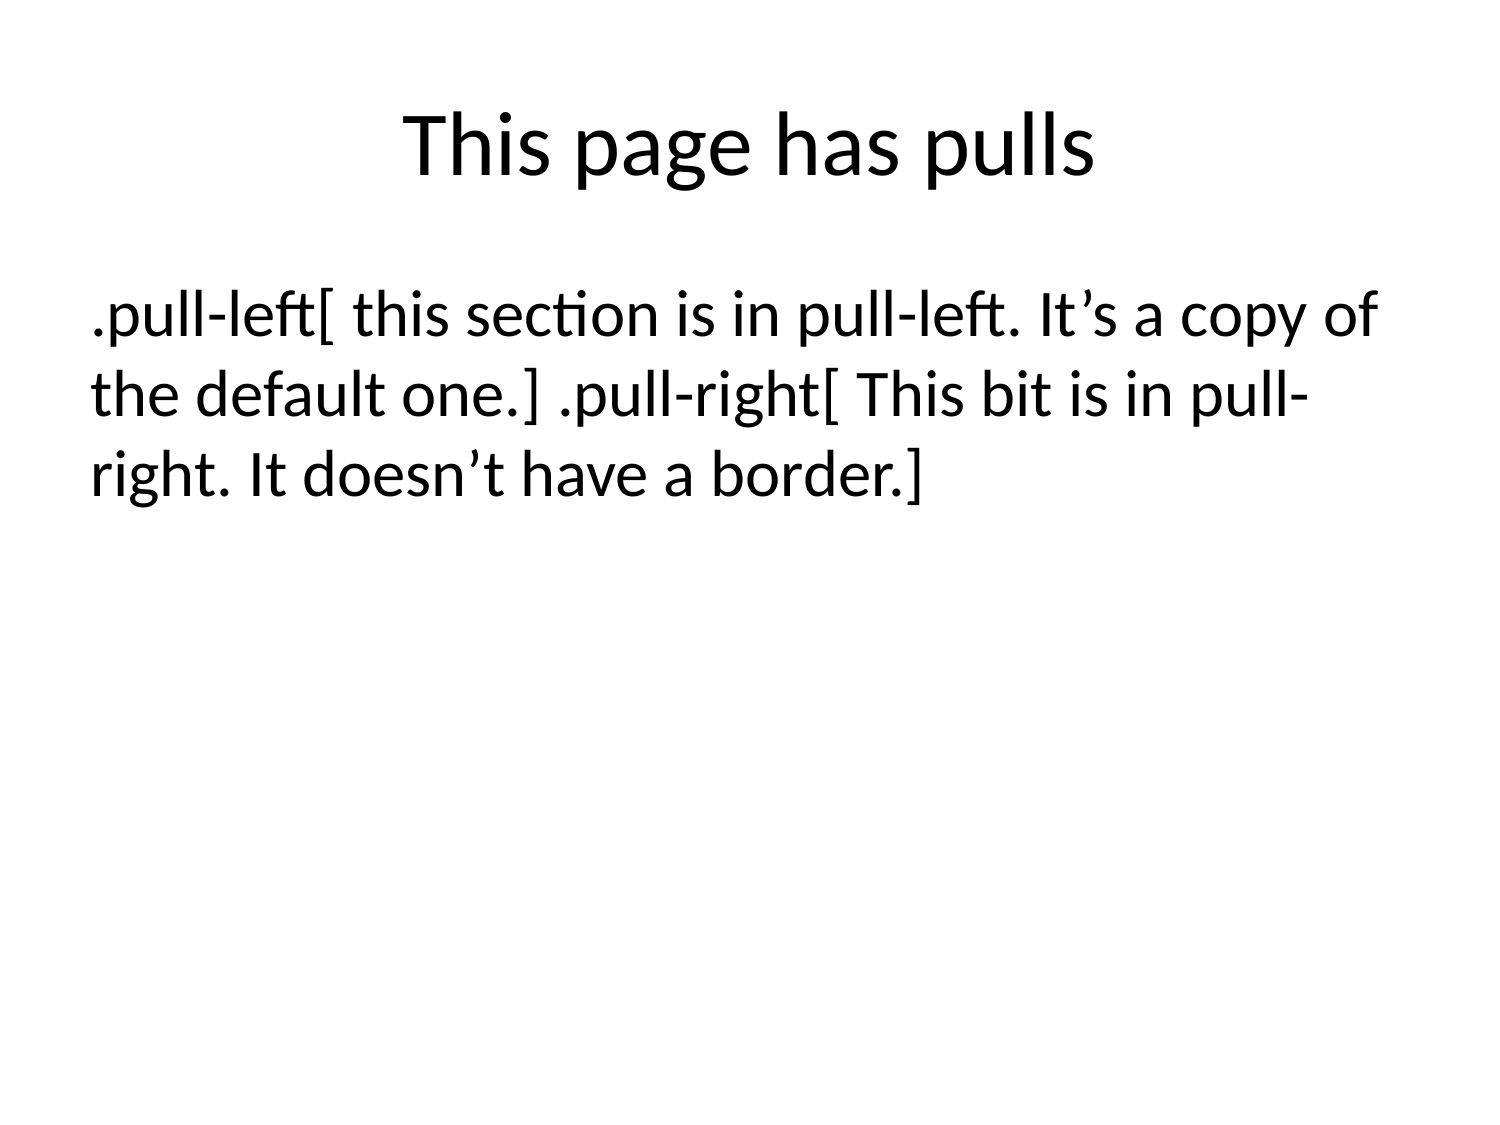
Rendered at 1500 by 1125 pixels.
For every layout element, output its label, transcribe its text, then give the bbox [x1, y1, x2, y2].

list .pull-left[ this section is in pull-left. It’s a copy of the default one.] .pull-right[ This bit is in pull-right. It doesn’t have a border.] [75, 262, 1425, 1005]
title This page has pulls [75, 45, 1425, 233]
